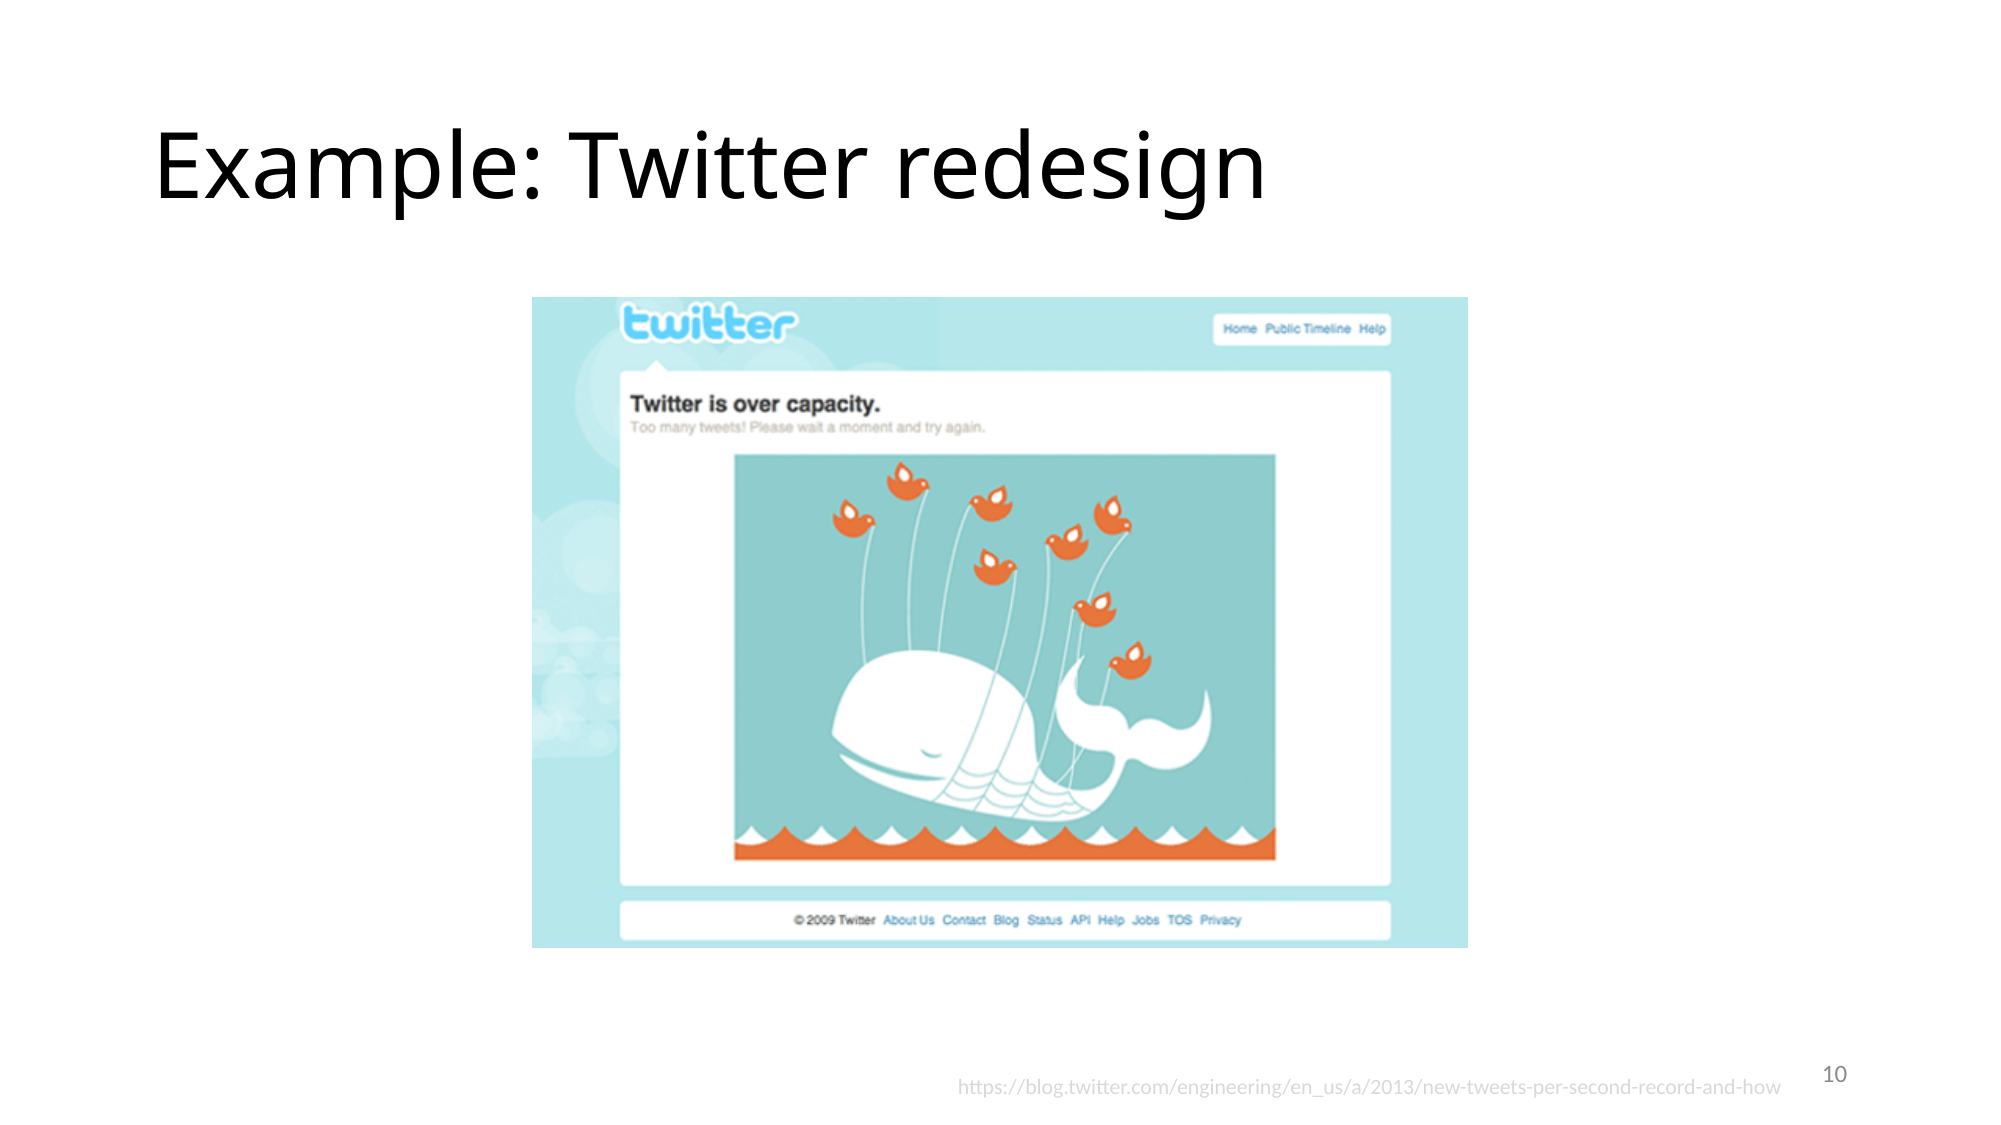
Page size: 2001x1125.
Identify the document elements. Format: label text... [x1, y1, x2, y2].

picture [532, 297, 1468, 948]
text_box https://blog.twitter.com/engineering/en_us/a/2013/new-tweets-per-second-record-and-how [943, 1065, 1816, 1106]
title Example: Twitter redesign [137, 59, 1863, 278]
slide_number 10 [1412, 1042, 1863, 1103]
